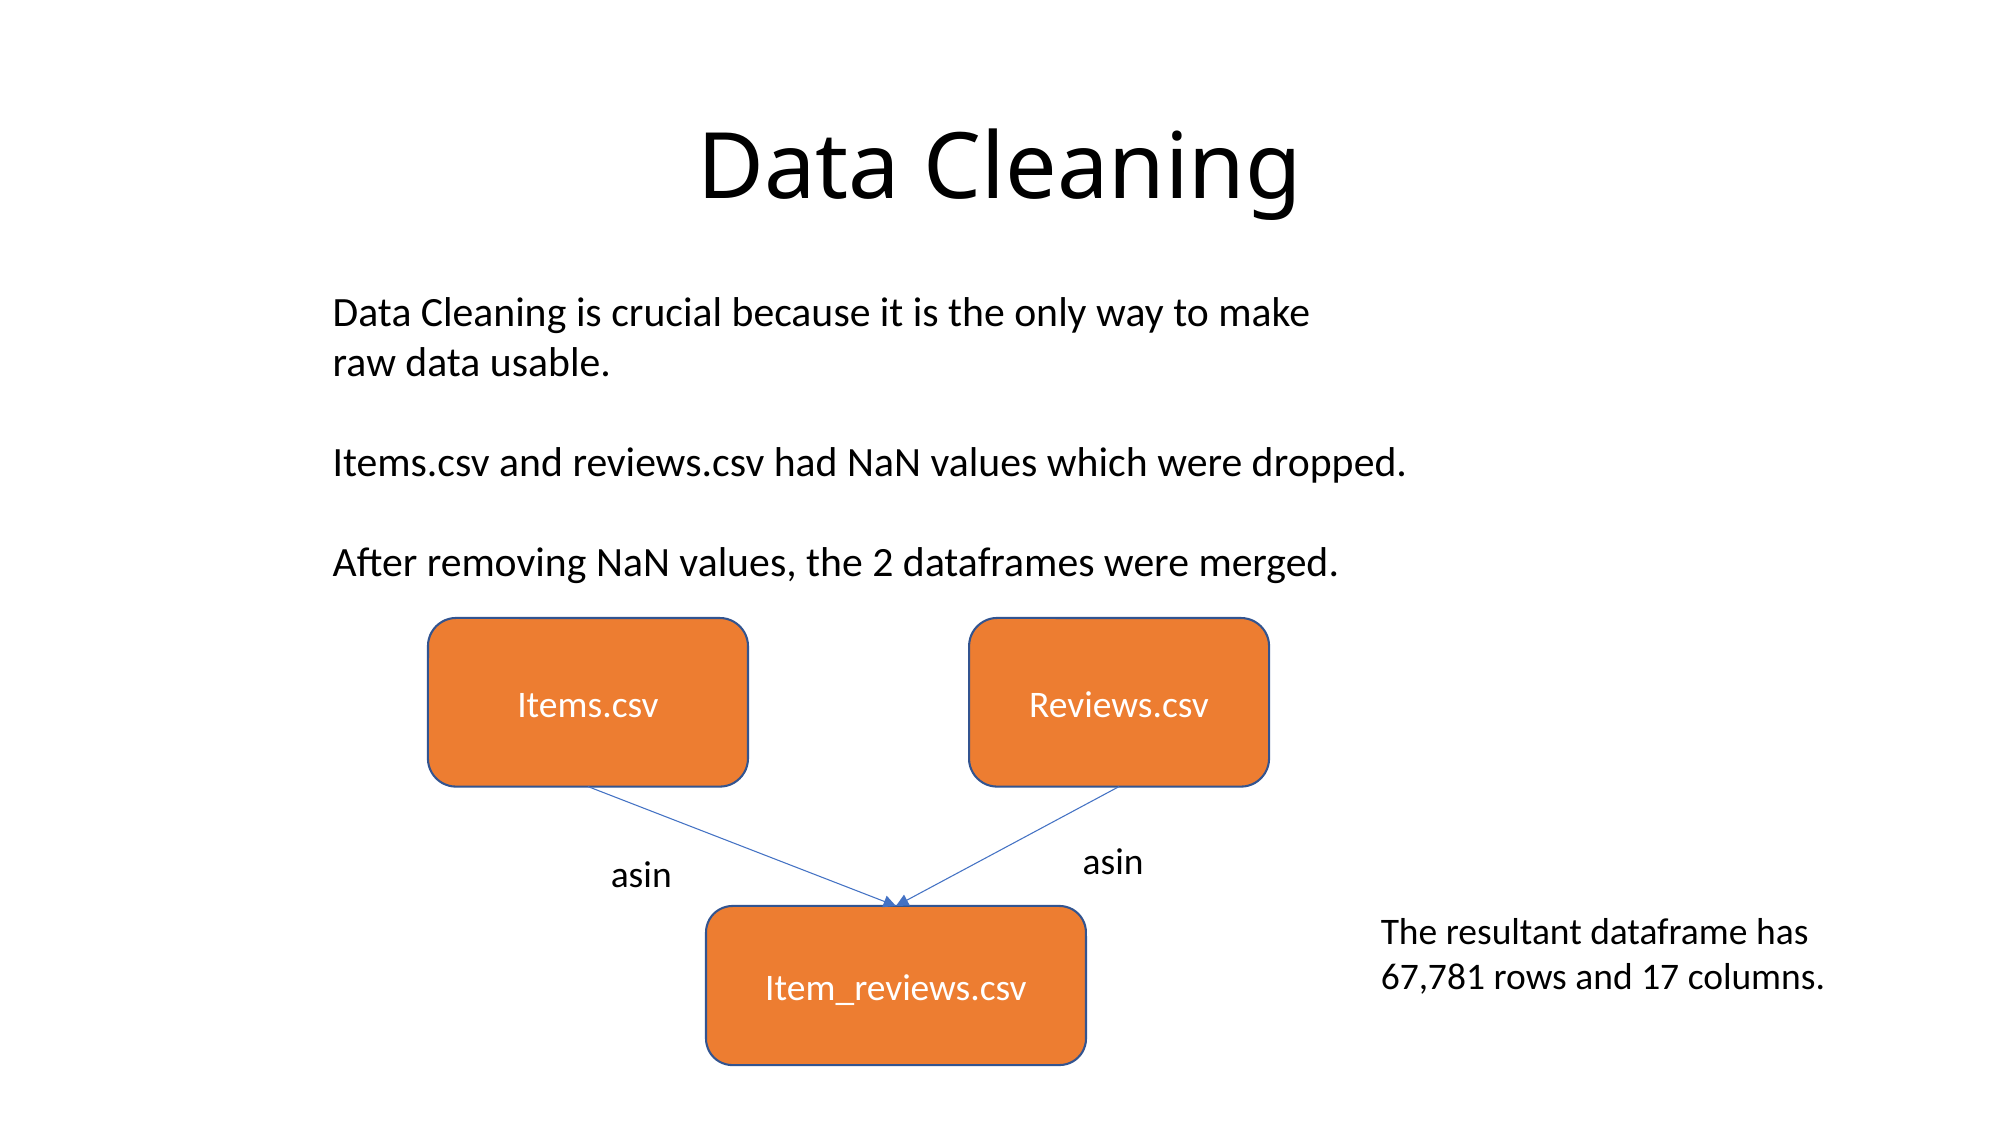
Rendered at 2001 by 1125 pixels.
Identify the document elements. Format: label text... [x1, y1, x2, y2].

title Data Cleaning [137, 59, 1863, 278]
text_box The resultant dataframe has 67,781 rows and 17 columns. [1366, 719, 1929, 1005]
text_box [895, 786, 1120, 906]
text_box asin [1120, 829, 1194, 890]
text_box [587, 786, 895, 906]
text_box Items.csv [426, 616, 750, 788]
text_box Data Cleaning is crucial because it is the only way to make raw data usable. Items.csv and reviews.csv had NaN values which were dropped. After removing NaN values, the 2 dataframes were merged. [317, 277, 1544, 823]
text_box Item_reviews.csv [704, 906, 1088, 1067]
text_box Reviews.csv [968, 616, 1271, 788]
